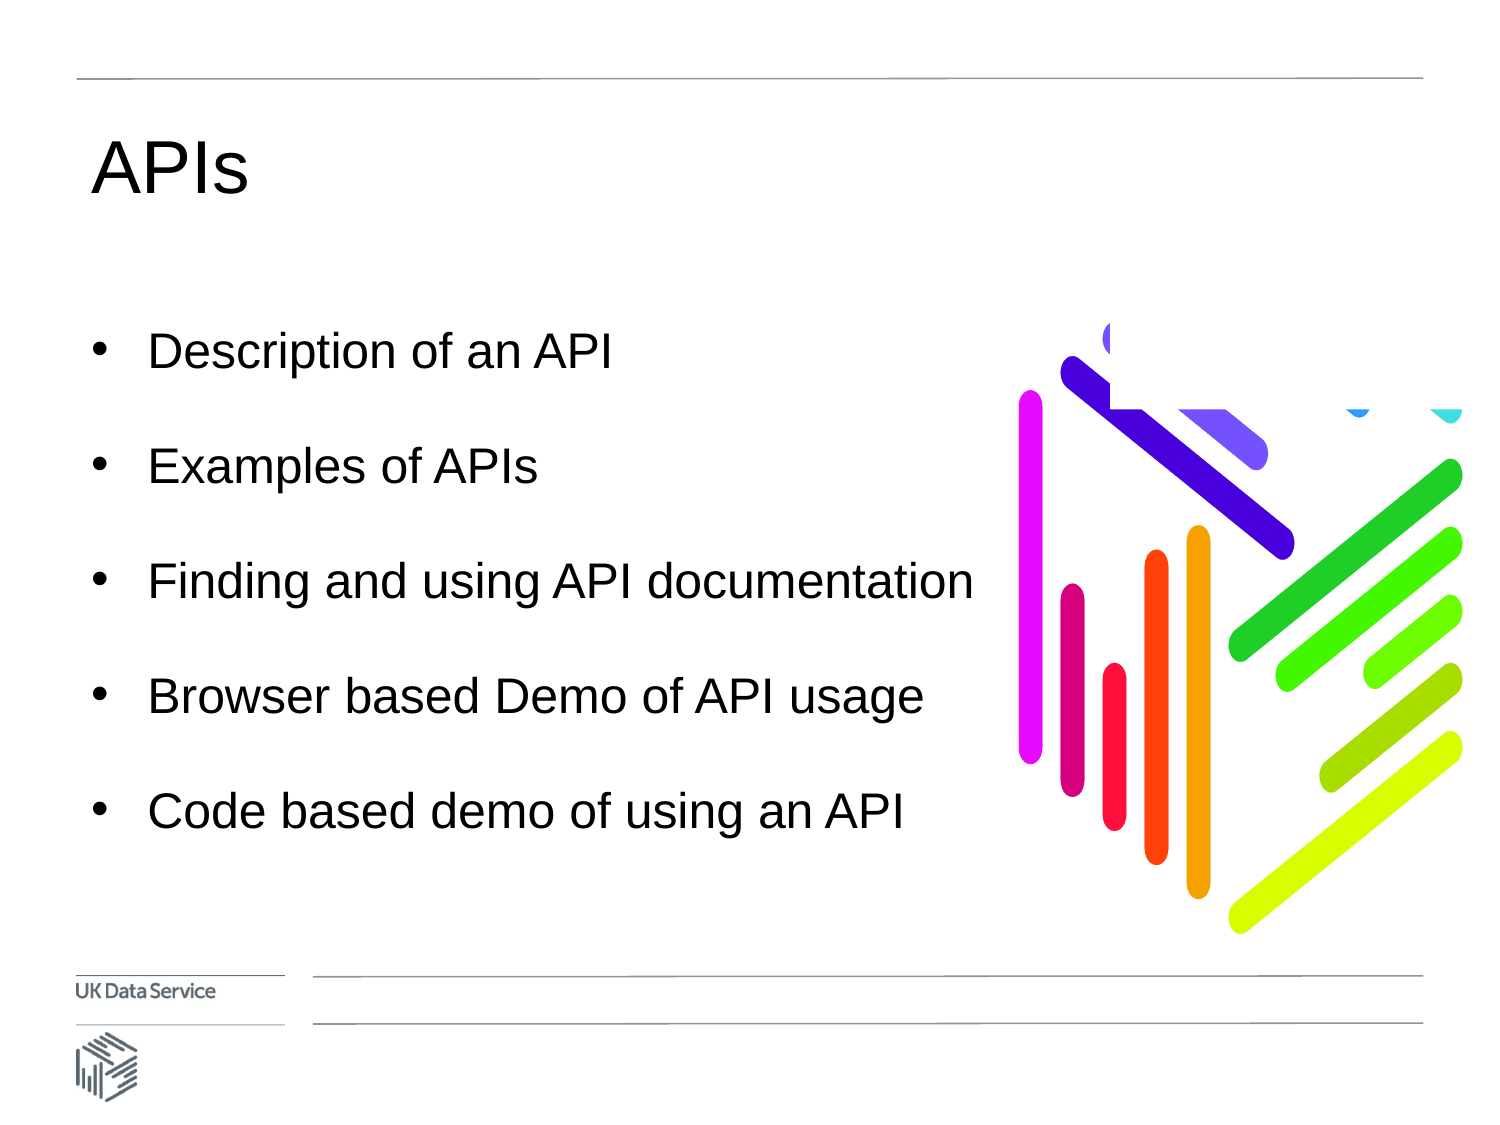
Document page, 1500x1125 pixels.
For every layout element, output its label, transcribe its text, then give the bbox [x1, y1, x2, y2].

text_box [1018, 197, 1464, 935]
text_box Description of an API Examples of APIs Finding and using API documentation Browser based Demo of API usage Code based demo of using an API [76, 196, 1017, 846]
text_box APIs [76, 70, 1427, 196]
picture [76, 975, 285, 1102]
